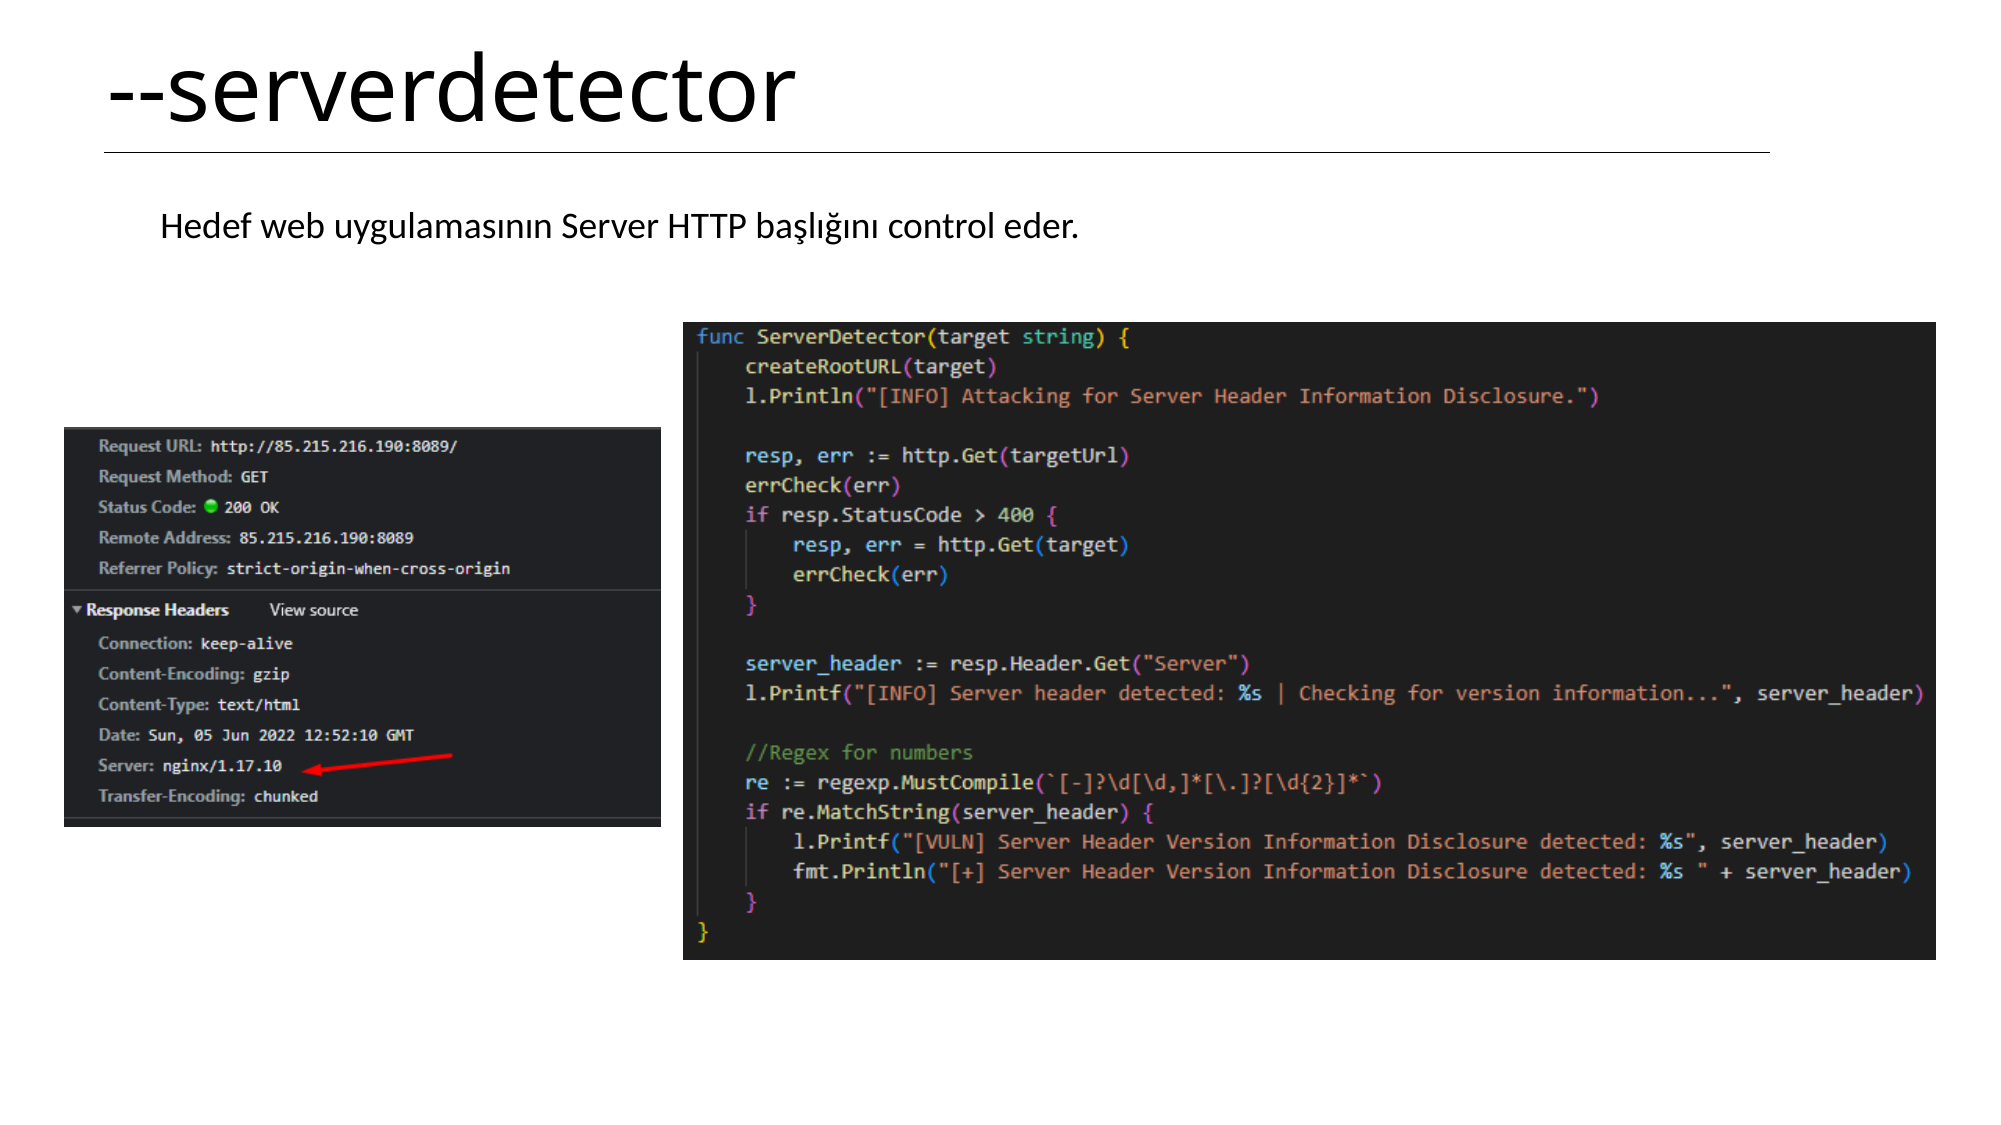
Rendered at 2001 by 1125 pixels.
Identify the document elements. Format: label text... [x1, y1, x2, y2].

title --serverdetector [92, 0, 1818, 201]
text_box Hedef web uygulamasının Server HTTP başlığını control eder. [145, 193, 1287, 254]
picture [64, 427, 661, 827]
picture [683, 322, 1936, 960]
